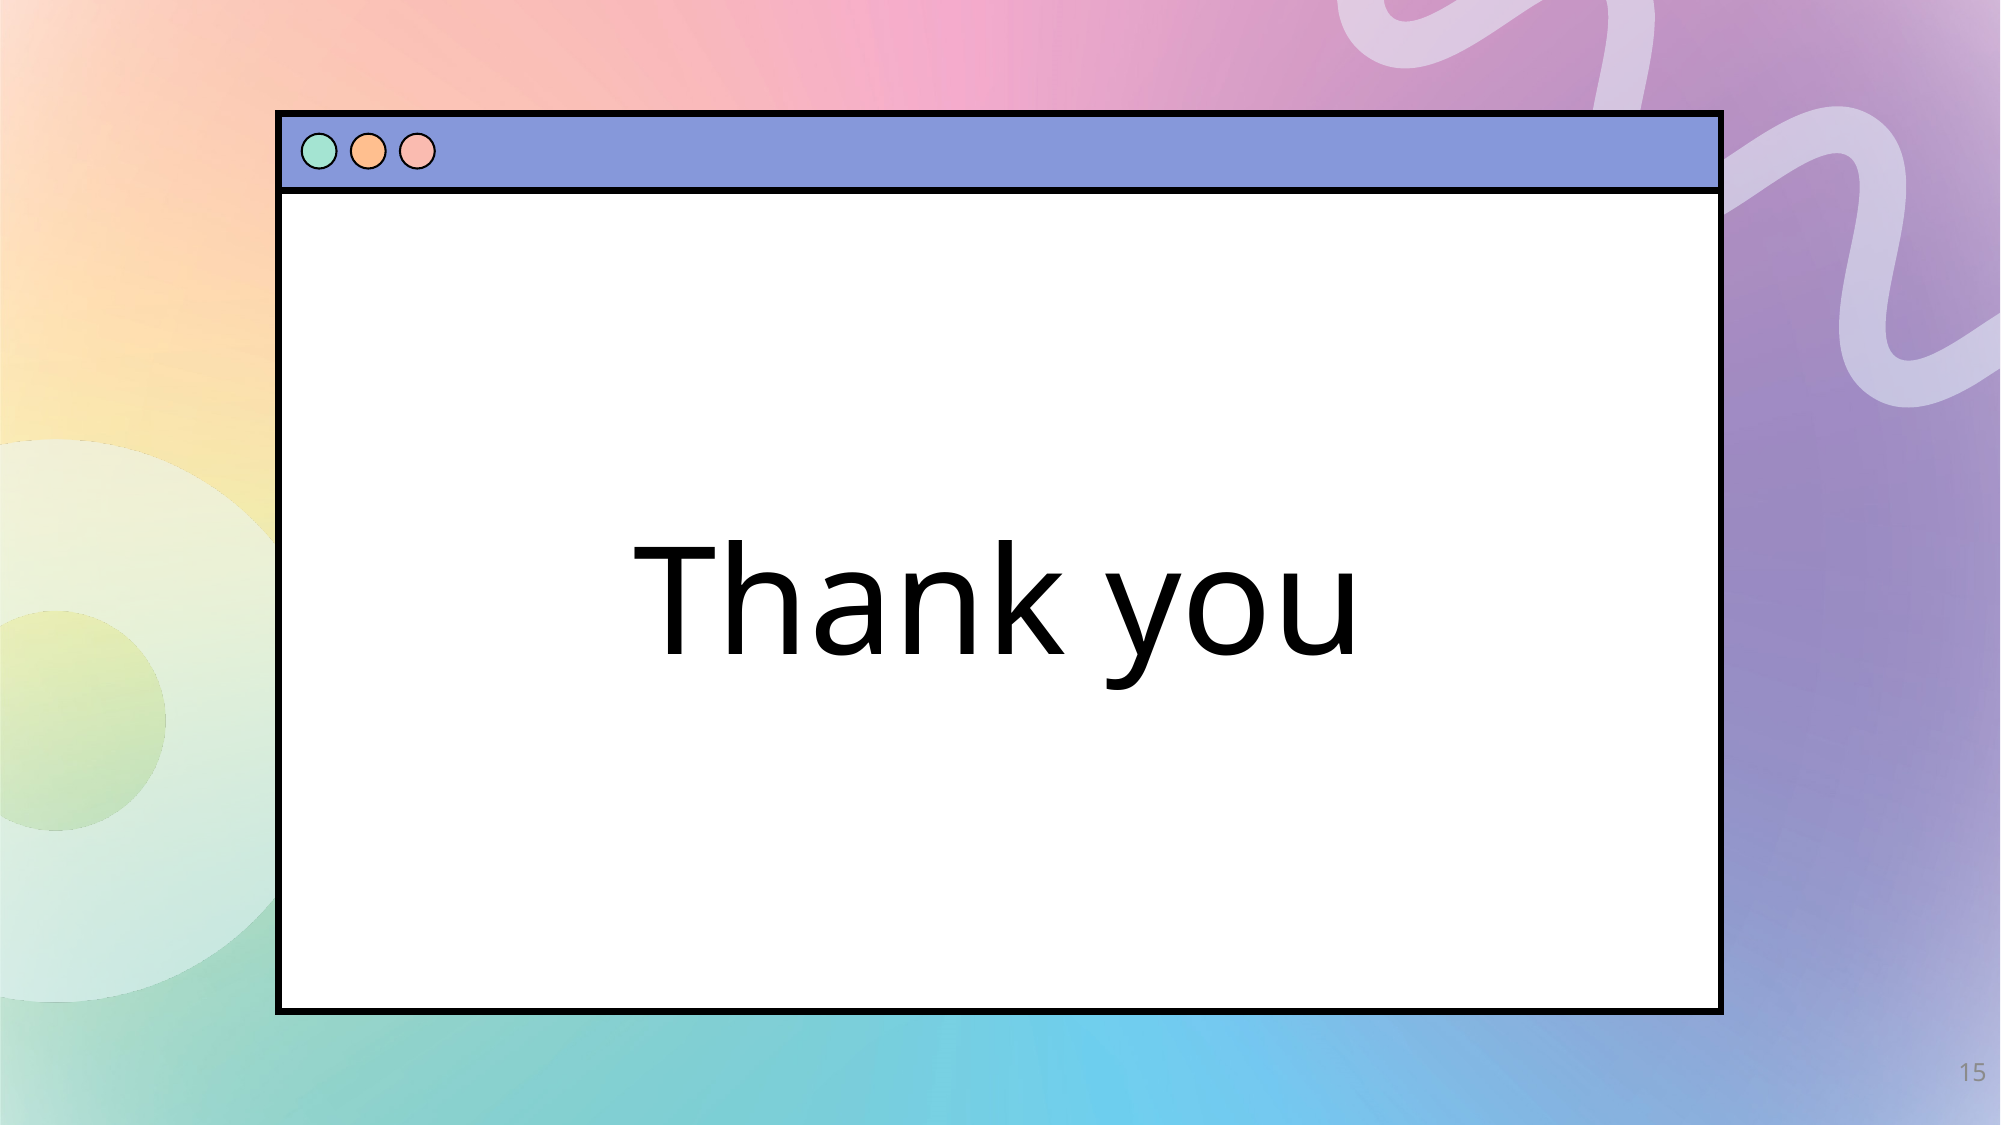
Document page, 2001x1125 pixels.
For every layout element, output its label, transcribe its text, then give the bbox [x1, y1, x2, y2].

slide_number 15 [1898, 1021, 2000, 1125]
title Thank you [301, 198, 1698, 1014]
picture [1385, 0, 1455, 21]
picture [0, 0, 2001, 1125]
